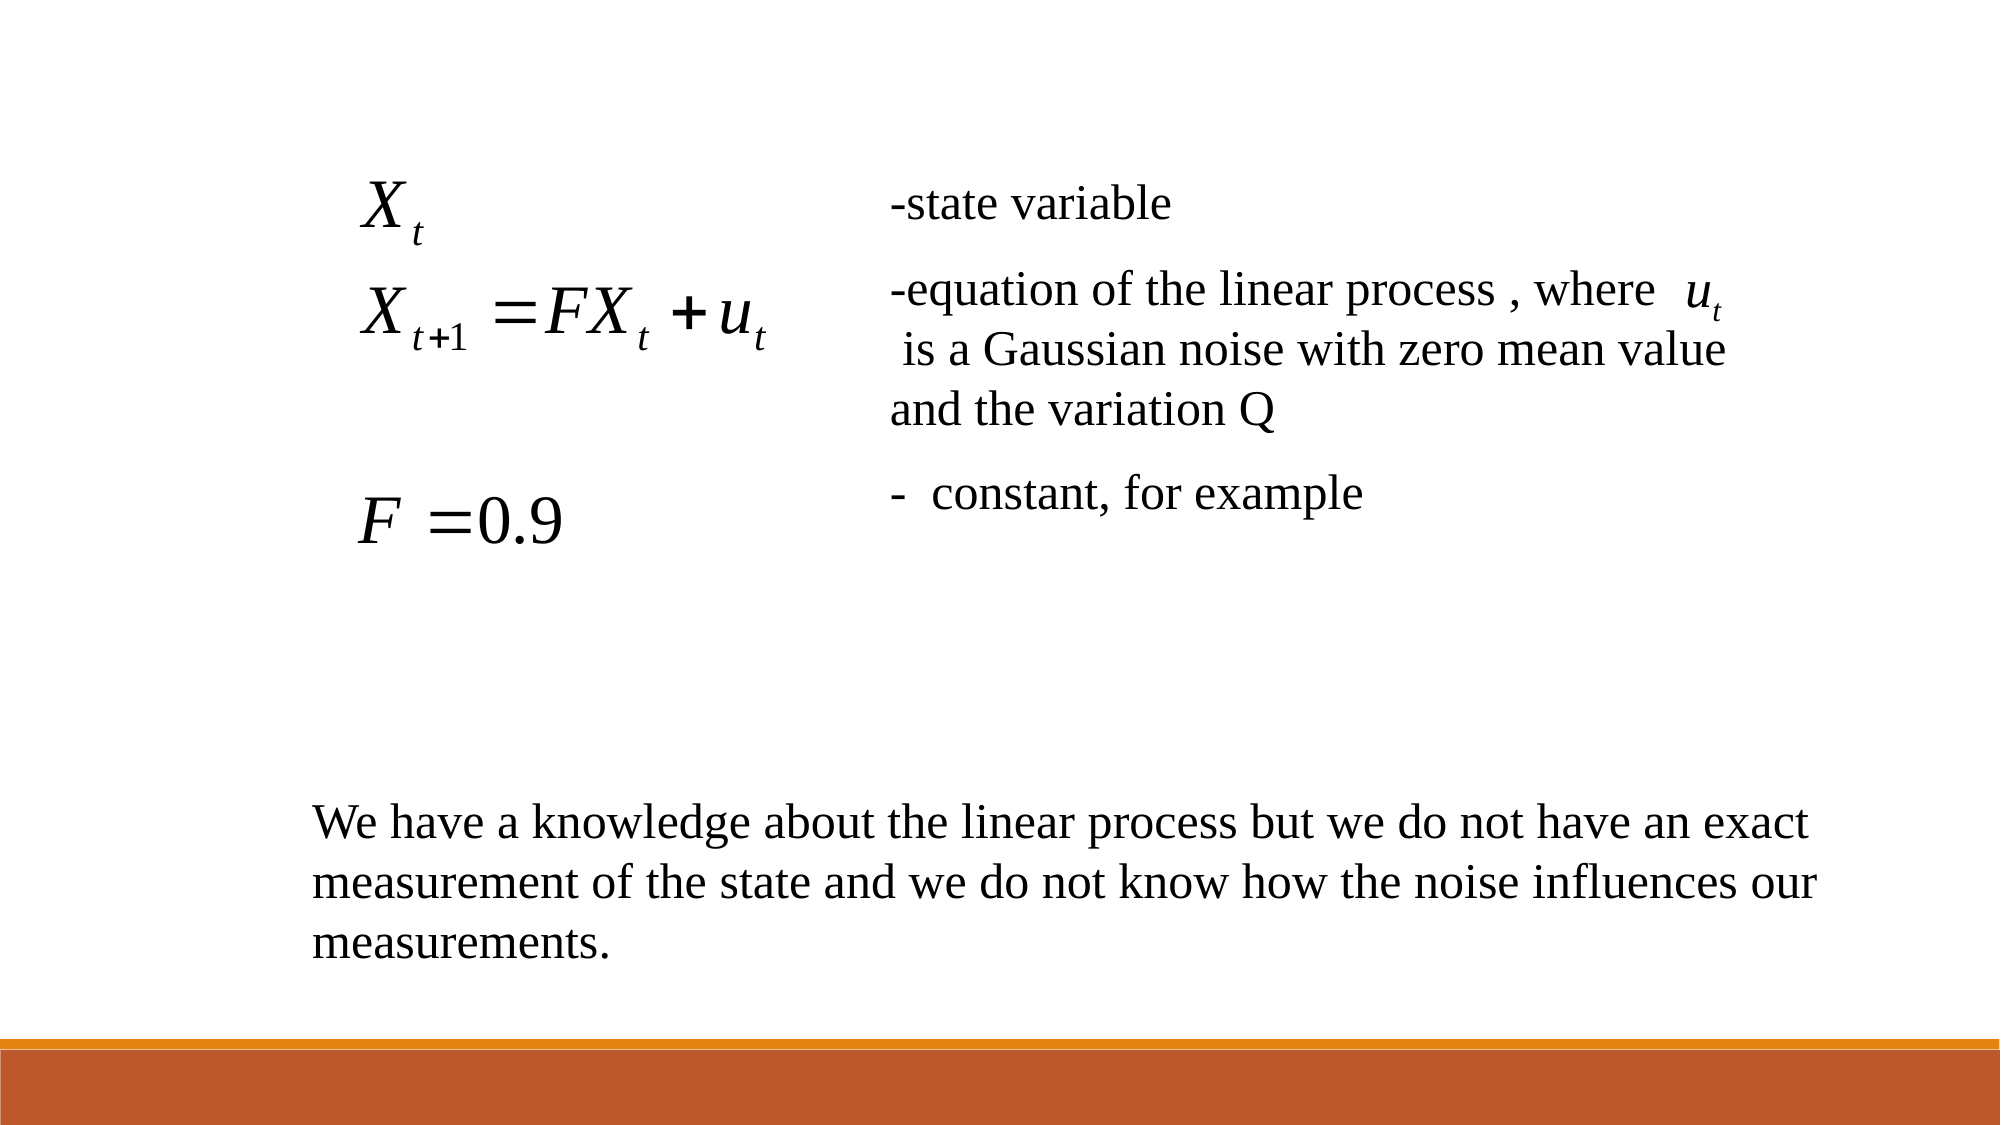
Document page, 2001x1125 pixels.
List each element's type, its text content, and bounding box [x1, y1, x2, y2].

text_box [345, 161, 787, 557]
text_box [1677, 253, 1734, 336]
text_box -state variable -equation of the linear process , where is a Gaussian noise with zero mean value and the variation Q - constant, for example [875, 162, 1750, 613]
text_box We have a knowledge about the linear process but we do not have an exact measurement of the state and we do not know how the noise influences our measurements. [297, 780, 1843, 976]
